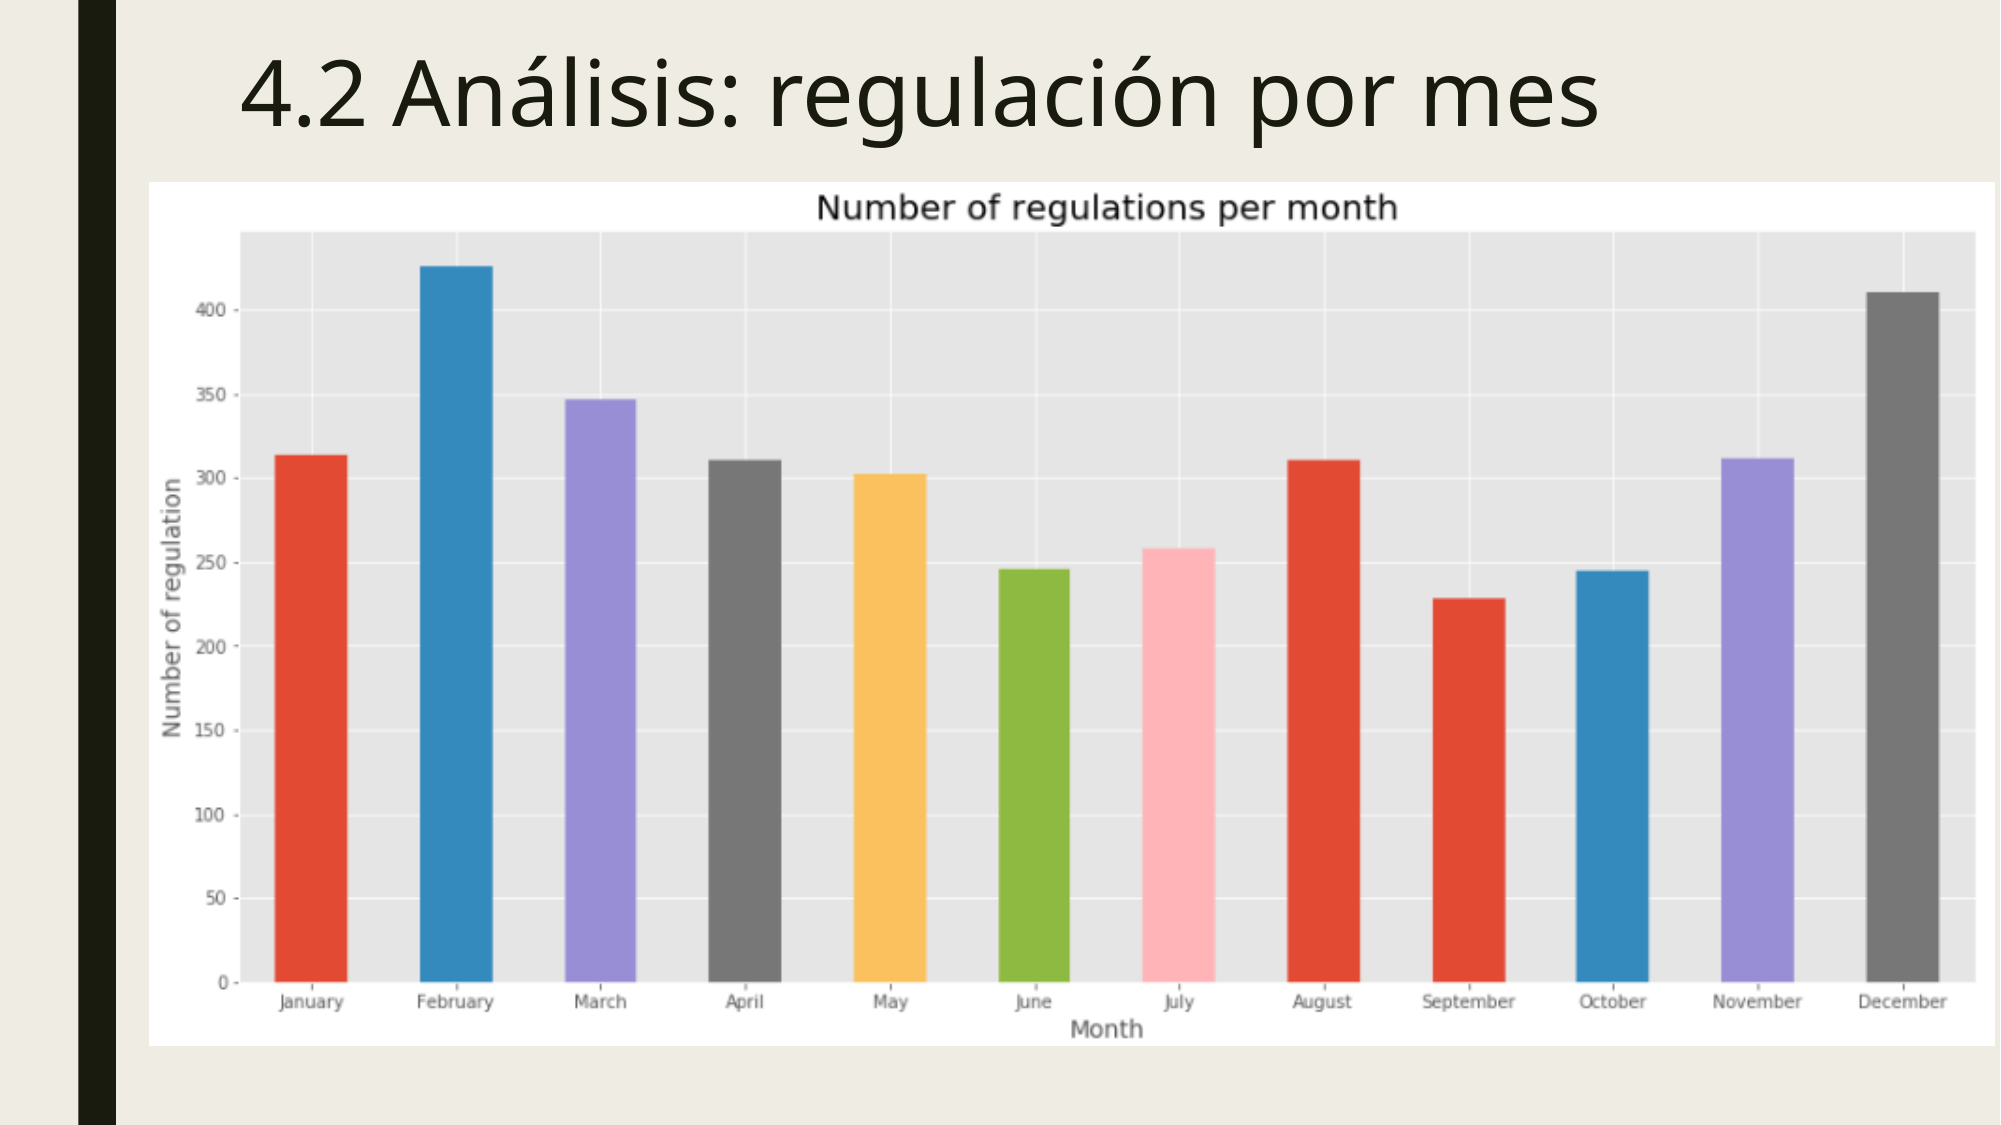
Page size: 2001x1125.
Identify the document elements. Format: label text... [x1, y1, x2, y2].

title 4.2 Análisis: regulación por mes [225, 40, 1800, 182]
picture [149, 182, 1995, 1046]
